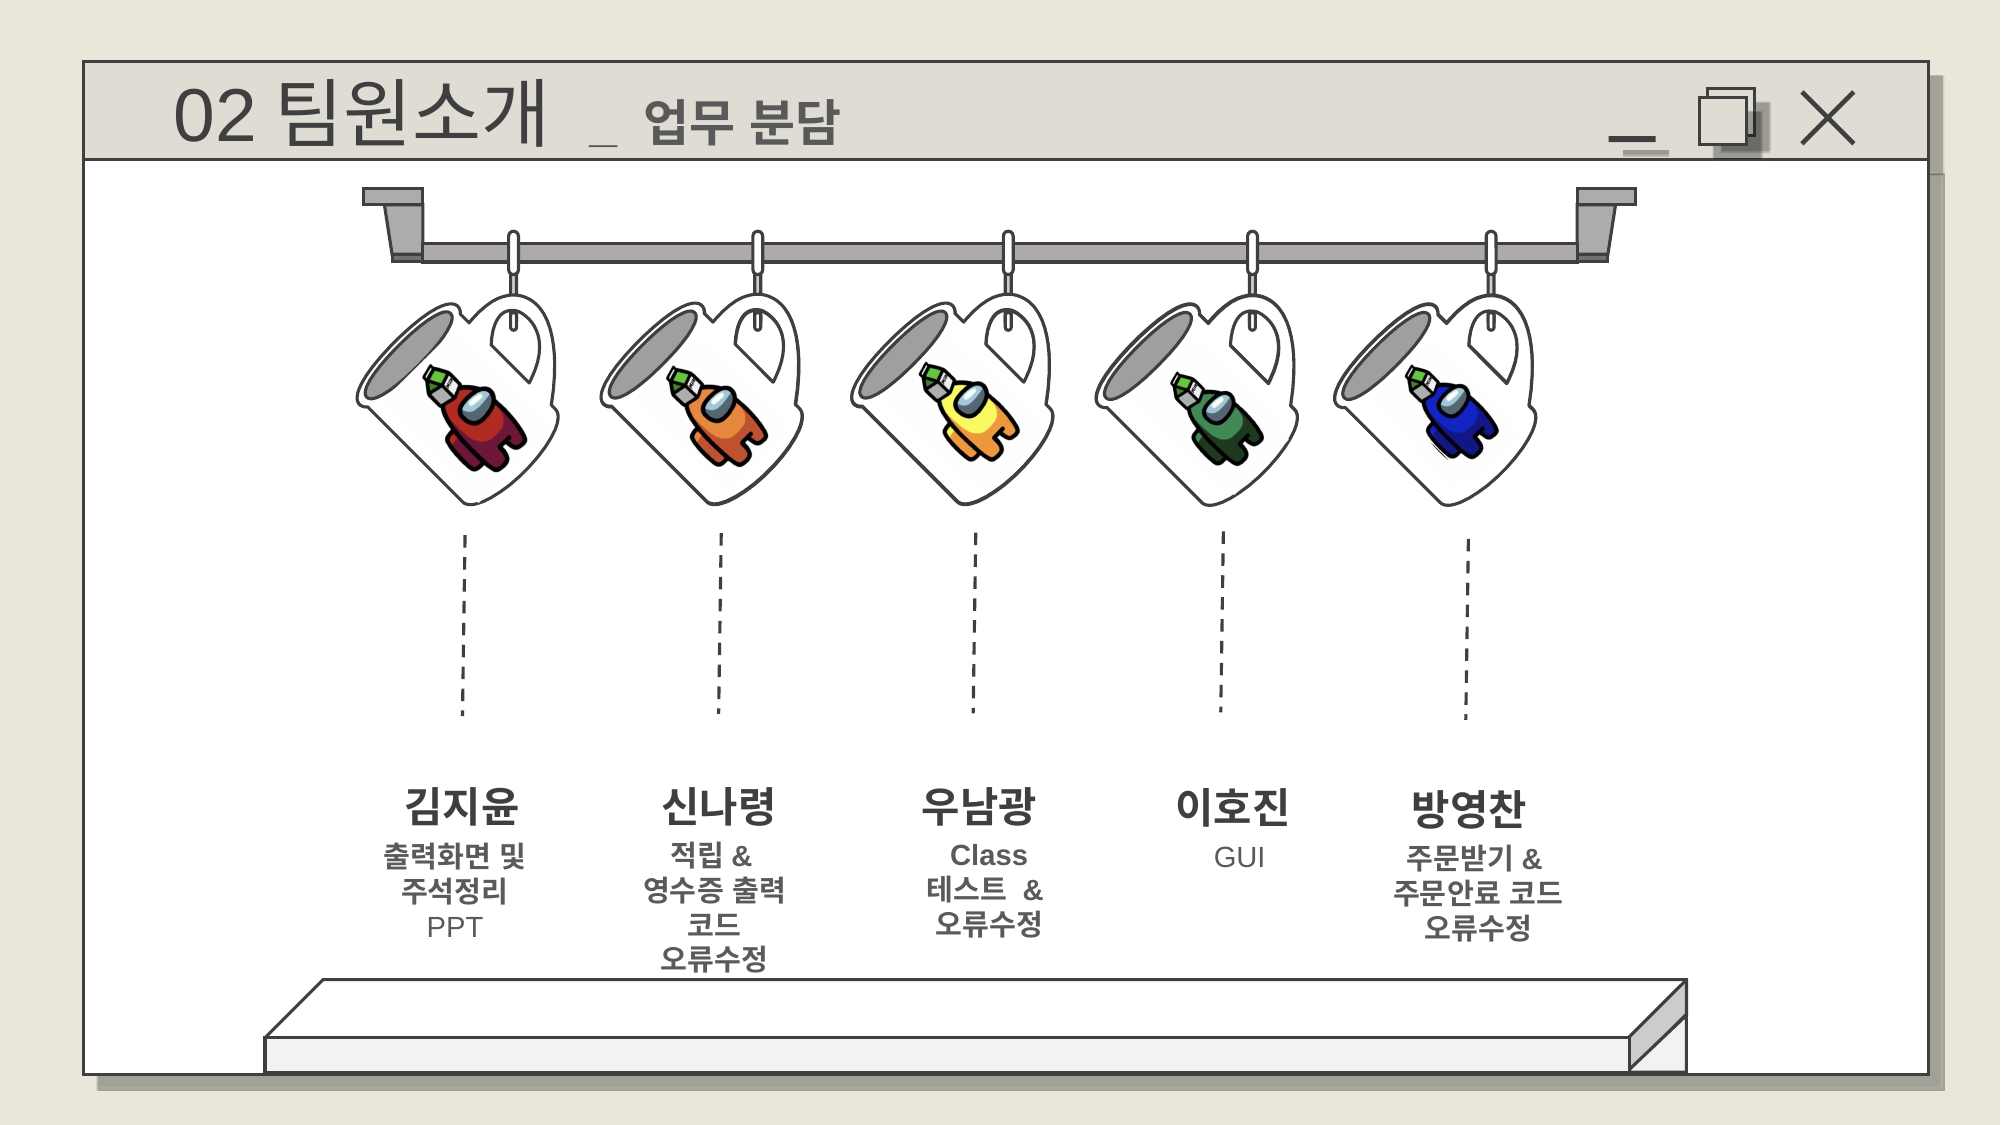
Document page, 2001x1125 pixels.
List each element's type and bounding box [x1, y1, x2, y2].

picture [923, 345, 1013, 482]
text_box [83, 61, 1929, 1075]
text_box [629, 621, 811, 626]
text_box [373, 624, 555, 628]
text_box [1084, 252, 1322, 522]
text_box [840, 251, 1085, 520]
text_box [1376, 627, 1558, 631]
text_box [1323, 252, 1592, 522]
text_box [345, 252, 586, 521]
picture [668, 349, 753, 482]
text_box [883, 621, 1066, 625]
text_box [363, 188, 423, 250]
text_box [1131, 620, 1313, 624]
text_box [589, 251, 838, 520]
picture [1172, 348, 1251, 488]
text_box [1576, 188, 1637, 262]
picture [1414, 348, 1483, 477]
